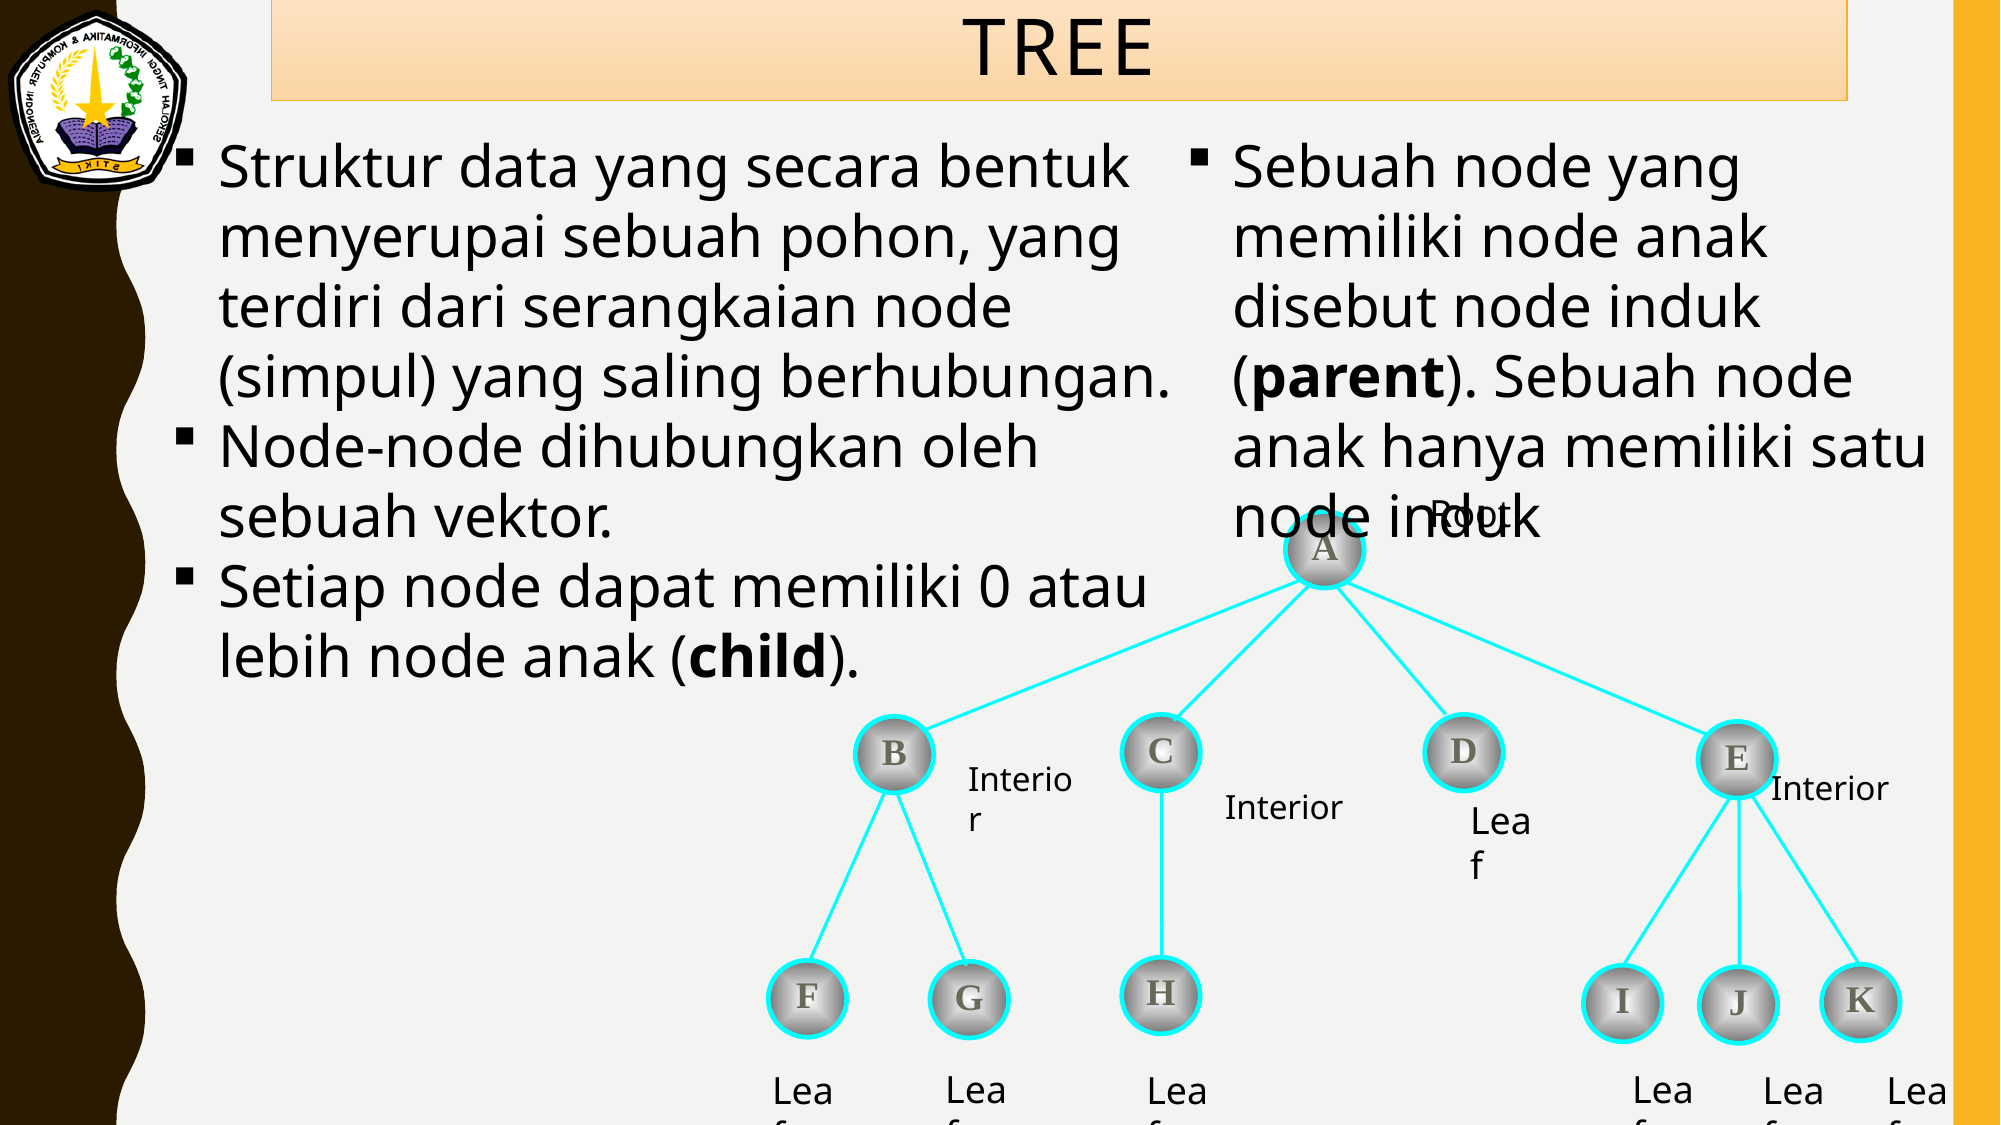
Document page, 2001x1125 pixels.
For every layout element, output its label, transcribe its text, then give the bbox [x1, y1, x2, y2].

text_box Sebuah node yang memiliki node anak disebut node induk (parent). Sebuah node anak hanya memiliki satu node induk [1171, 121, 1961, 482]
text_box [757, 482, 1969, 1125]
picture [0, 1, 193, 195]
title tree [271, 0, 1848, 101]
text_box Struktur data yang secara bentuk menyerupai sebuah pohon, yang terdiri dari serangkaian node (simpul) yang saling berhubungan. Node-node dihubungkan oleh sebuah vektor. Setiap node dapat memiliki 0 atau lebih node anak (child). [156, 121, 1171, 697]
